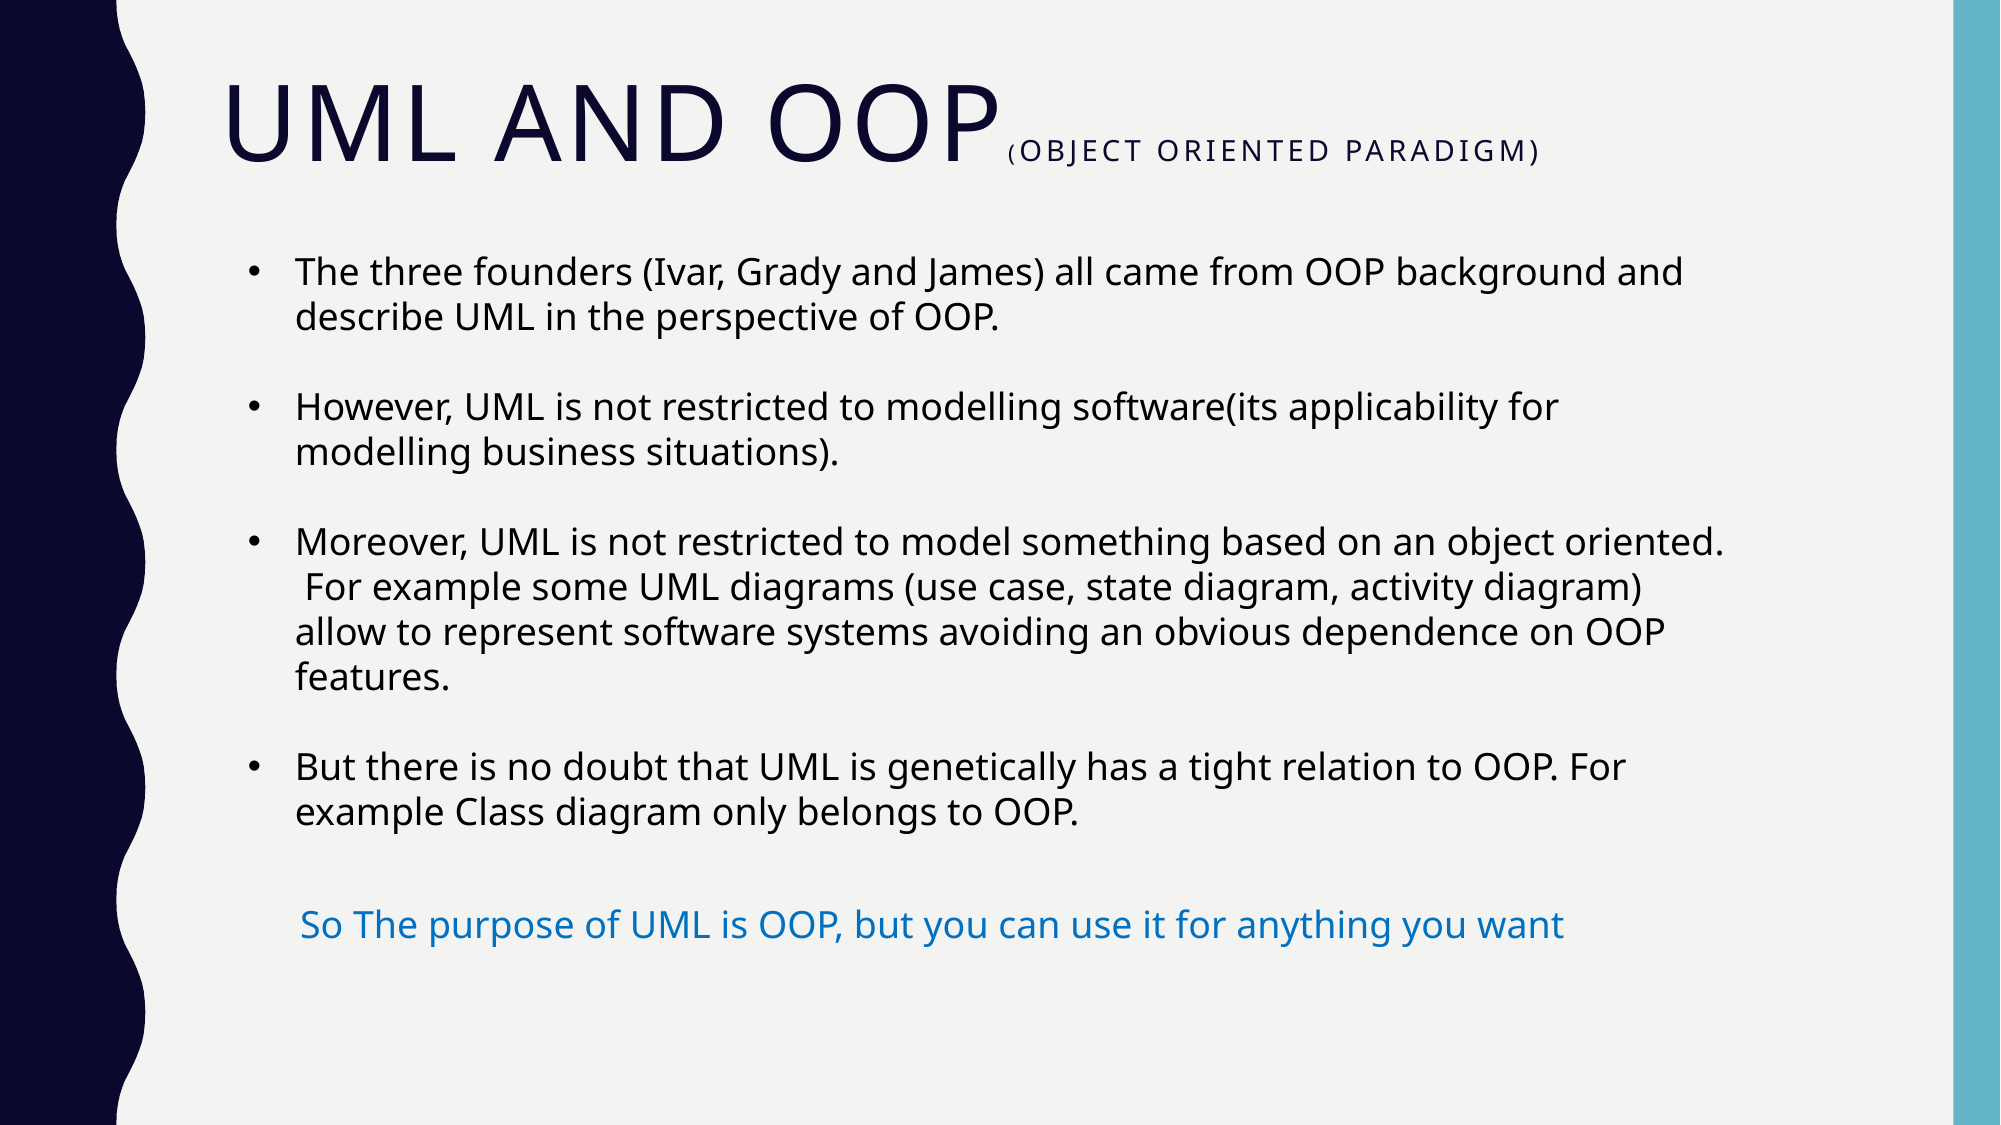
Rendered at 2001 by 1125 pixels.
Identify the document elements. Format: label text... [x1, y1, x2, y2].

text_box So The purpose of UML is OOP, but you can use it for anything you want [285, 893, 1717, 953]
text_box The three founders (Ivar, Grady and James) all came from OOP background and describe UML in the perspective of OOP. However, UML is not restricted to modelling software(its applicability for modelling business situations). Moreover, UML is not restricted to model something based on an object oriented. For example some UML diagrams (use case, state diagram, activity diagram) allow to represent software systems avoiding an obvious dependence on OOP features. But there is no doubt that UML is genetically has a tight relation to OOP. For example Class diagram only belongs to OOP. [233, 240, 1750, 886]
title UML and OOP(Object Oriented Paradigm) [205, 62, 1875, 308]
